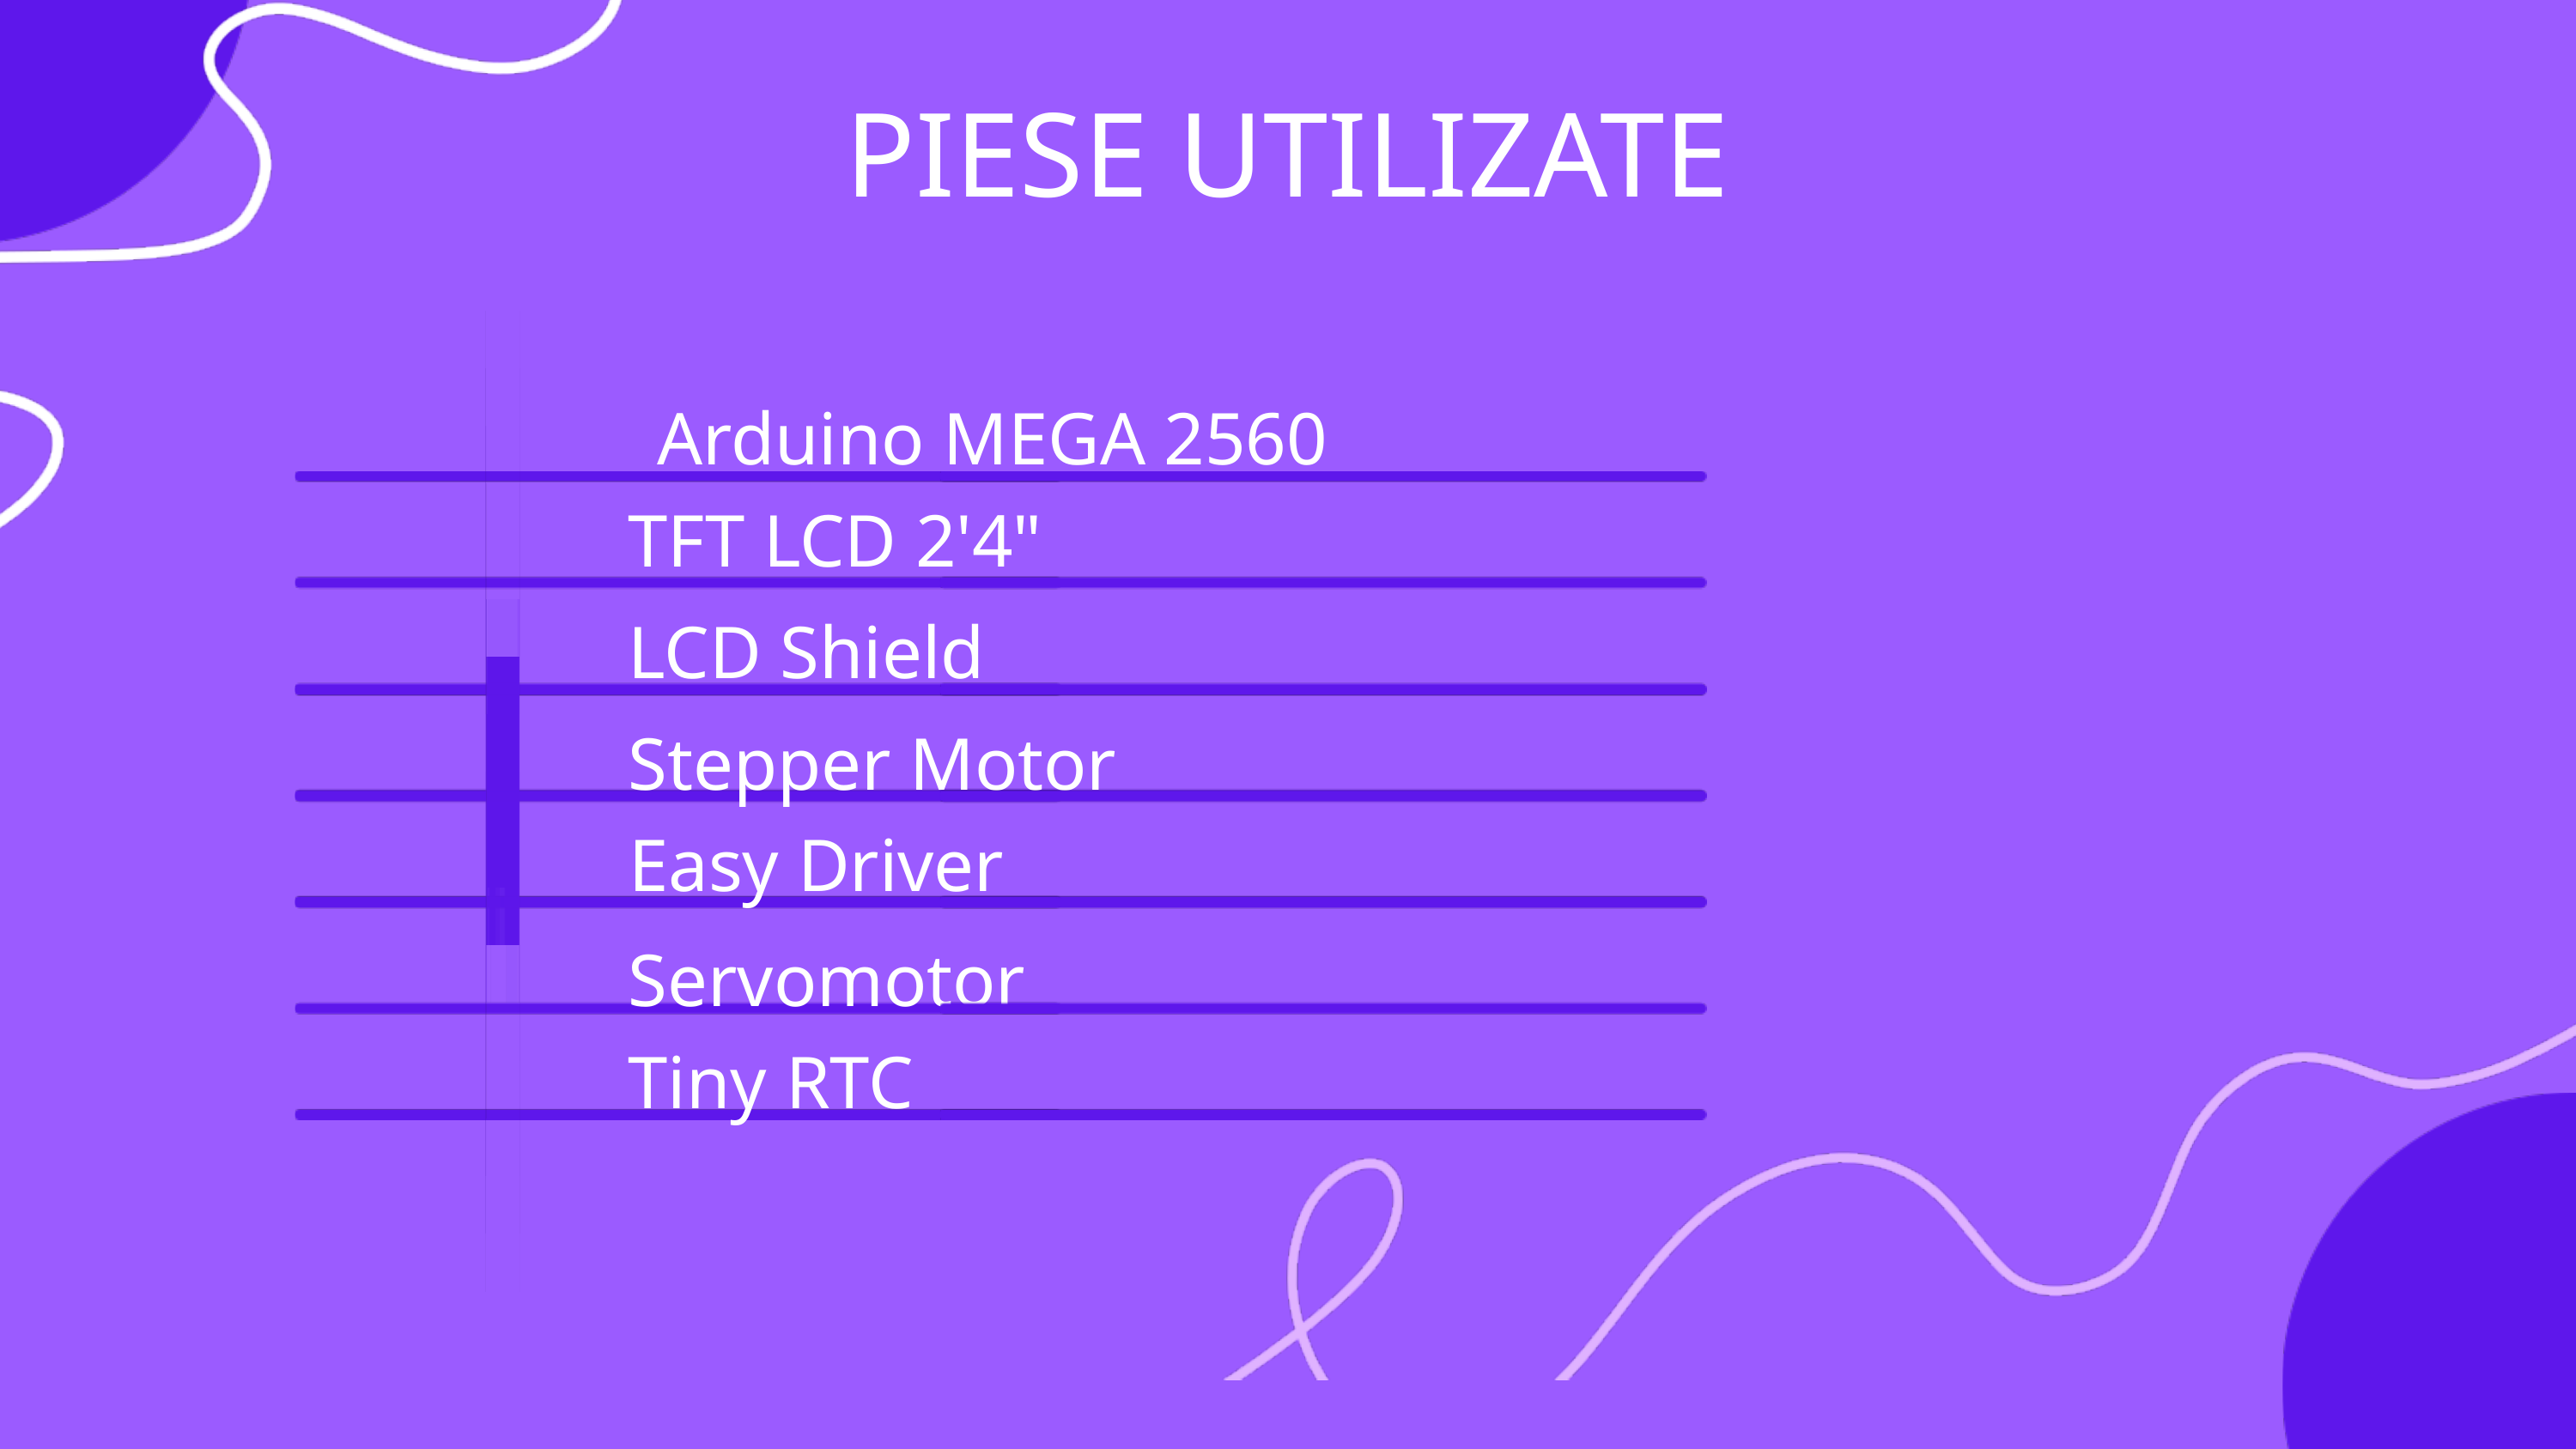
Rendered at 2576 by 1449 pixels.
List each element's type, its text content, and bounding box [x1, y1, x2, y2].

text_box Arduino MEGA 2560 [628, 379, 1357, 480]
text_box Easy Driver [628, 806, 939, 906]
text_box Servomotor [628, 921, 939, 1022]
text_box Tiny RTC [628, 1023, 1166, 1124]
text_box Stepper Motor [628, 704, 939, 804]
text_box [295, 685, 485, 1121]
text_box [939, 471, 1707, 685]
text_box [520, 471, 939, 685]
text_box [520, 685, 939, 1121]
text_box [939, 685, 1707, 1121]
text_box [817, 931, 2576, 1380]
text_box [485, 311, 520, 1292]
text_box PIESE UTILIZATE [787, 58, 1789, 221]
text_box [0, 0, 882, 738]
text_box [2282, 1093, 2576, 1449]
text_box LCD Shield [628, 593, 1189, 693]
text_box [295, 471, 485, 685]
text_box TFT LCD 2'4" [628, 482, 1234, 581]
